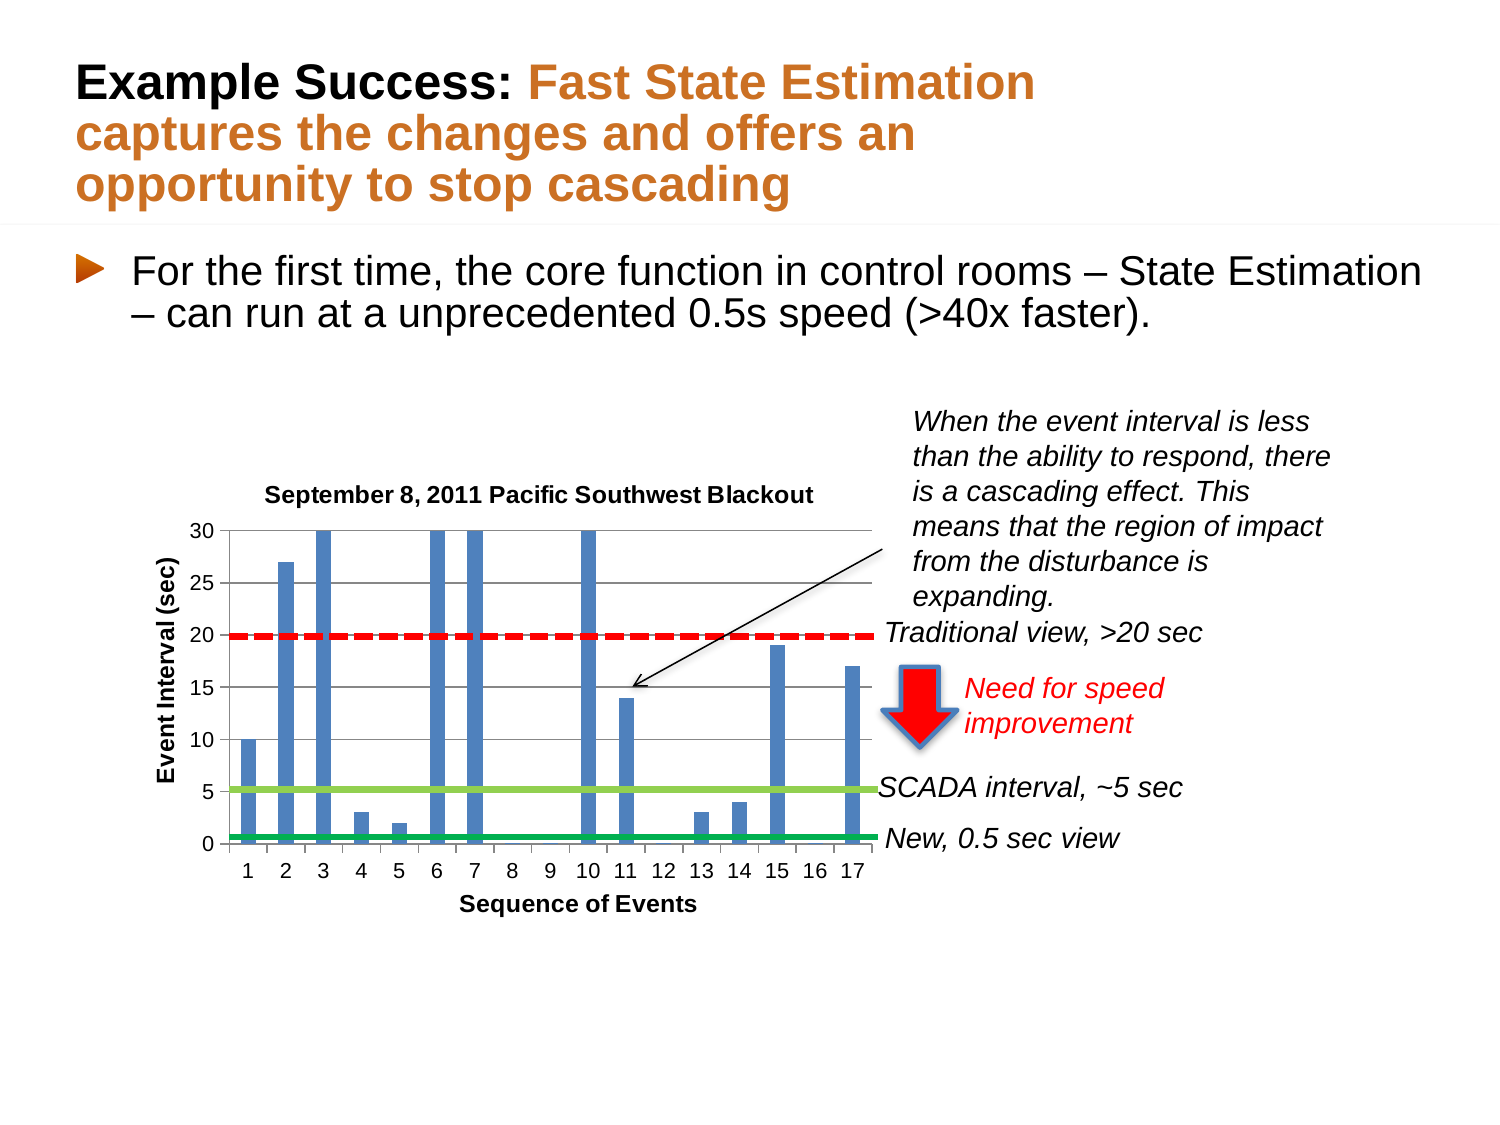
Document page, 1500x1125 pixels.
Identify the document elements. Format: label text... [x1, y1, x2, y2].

title Example Success: Fast State Estimation captures the changes and offers an opportunity to stop cascading [75, 58, 1163, 213]
list For the first time, the core function in control rooms – State Estimation – can run at a unprecedented 0.5s speed (>40x faster). [75, 251, 1425, 964]
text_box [144, 394, 1356, 925]
picture [75, 253, 105, 284]
